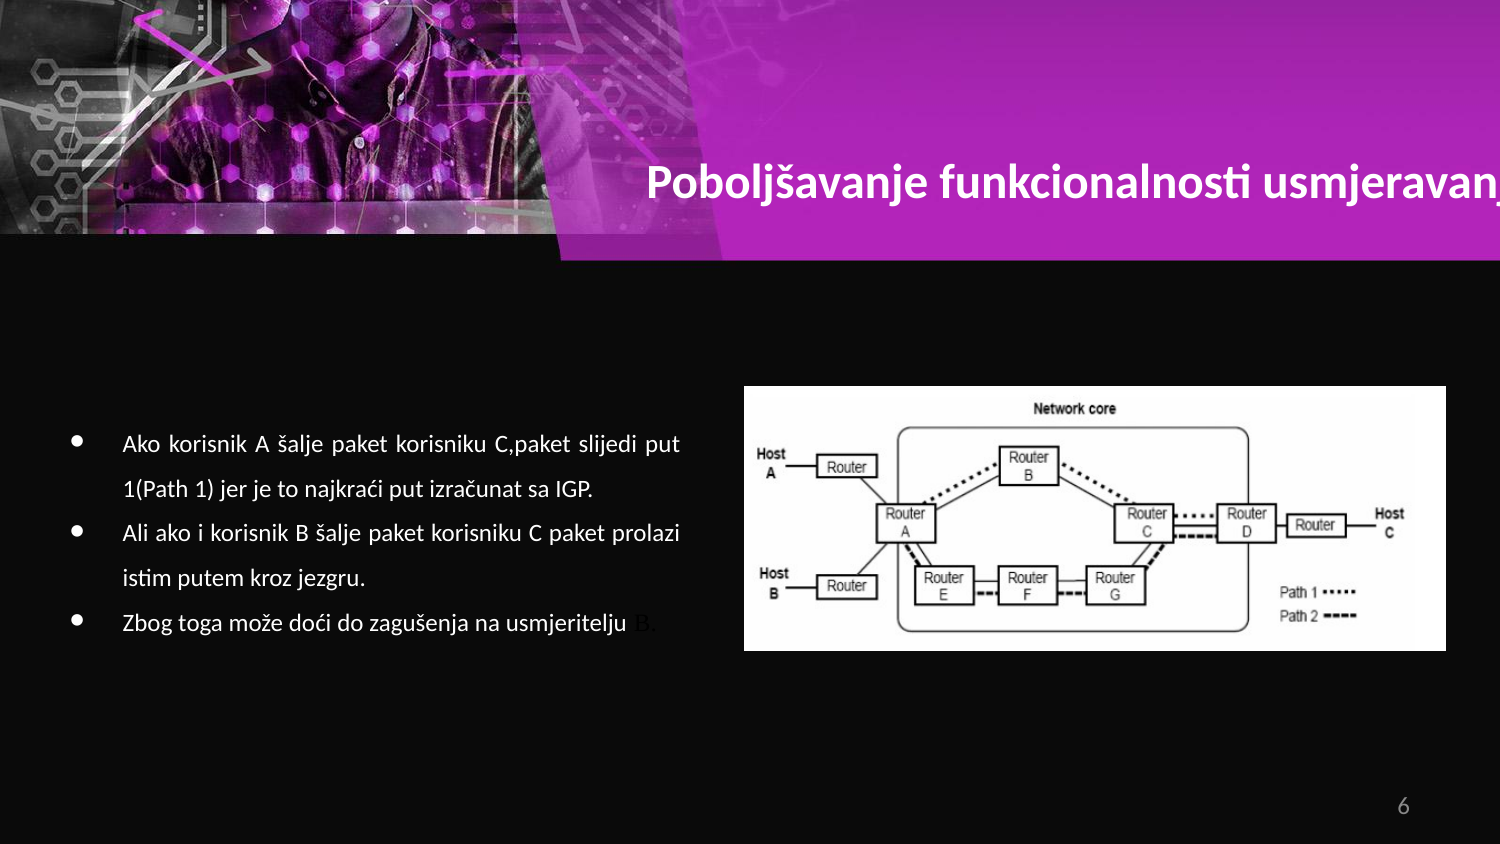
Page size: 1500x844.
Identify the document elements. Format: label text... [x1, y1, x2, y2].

text_box Ako korisnik A šalje paket korisniku C,paket slijedi put 1(Path 1) jer je to najkraći put izračunat sa IGP. Ali ako i korisnik B šalje paket korisniku C paket prolazi istim putem kroz jezgru. Zbog toga može doći do zagušenja na usmjeritelju B. [32, 397, 697, 787]
slide_number 6 [1074, 782, 1425, 827]
picture [0, 0, 1500, 844]
title Poboljšavanje funkcionalnosti usmjeravanja [239, 112, 1500, 239]
